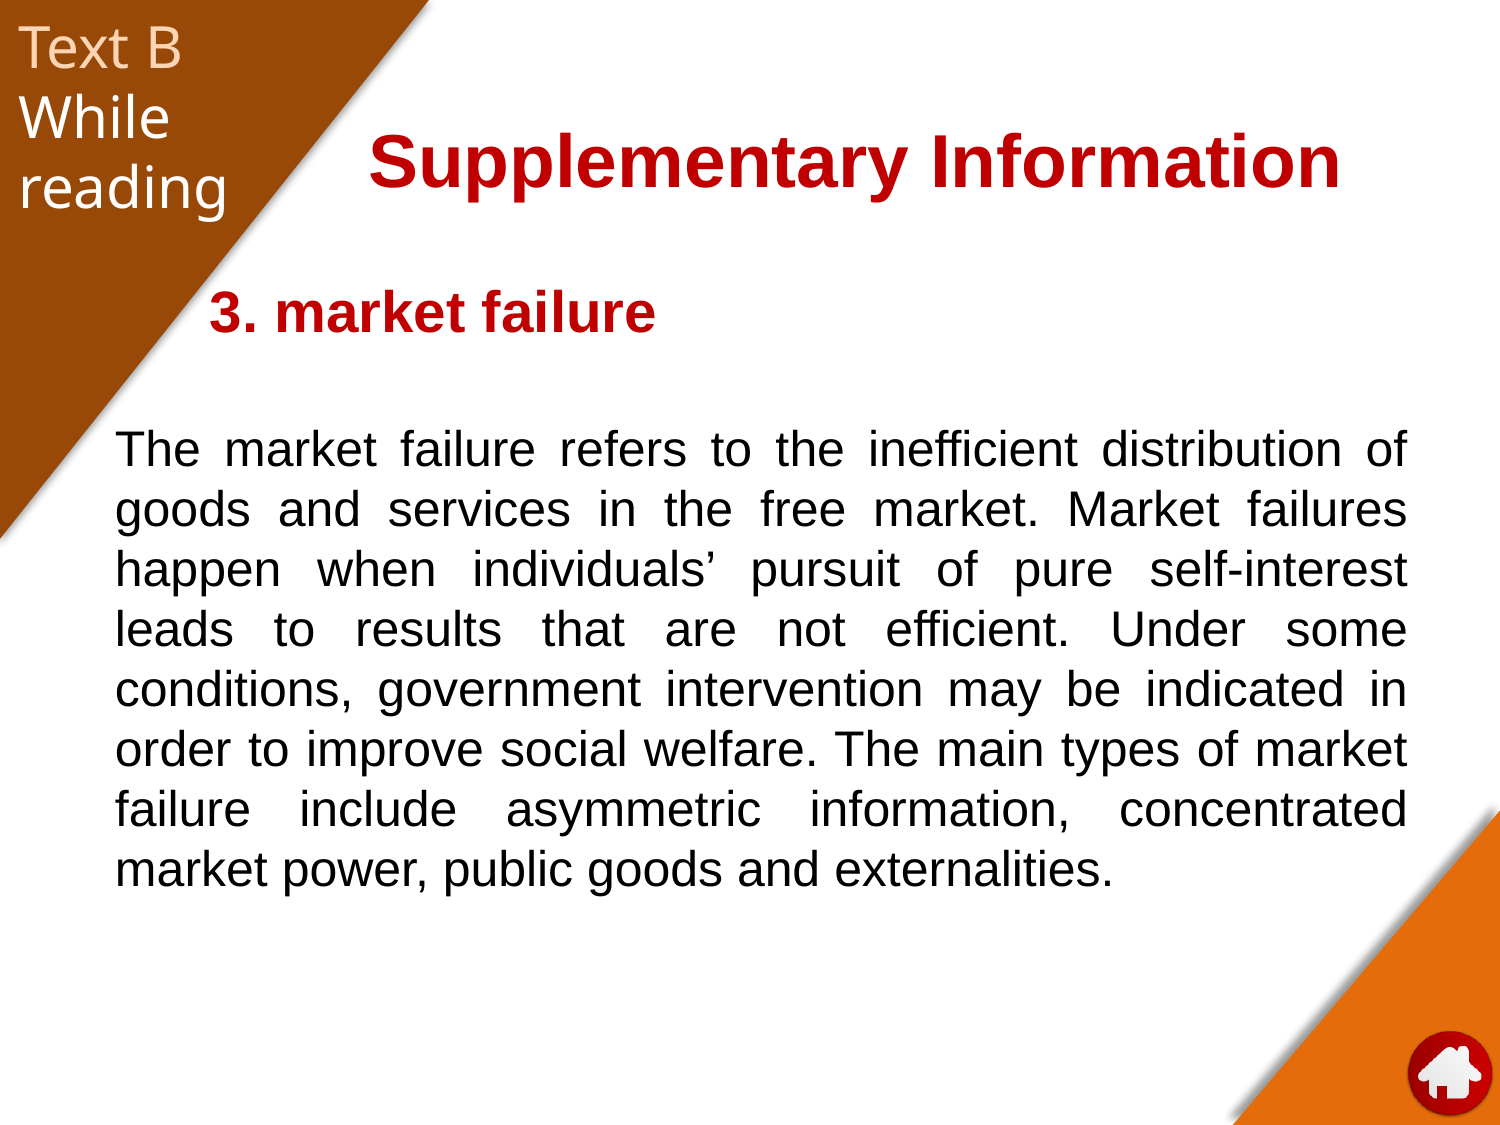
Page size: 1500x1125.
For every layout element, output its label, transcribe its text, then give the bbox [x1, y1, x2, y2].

text_box [1230, 808, 1500, 1125]
text_box The market failure refers to the inefficient distribution of goods and services in the free market. Market failures happen when individuals’ pursuit of pure self-interest leads to results that are not efficient. Under some conditions, government intervention may be indicated in order to improve social welfare. The main types of market failure include asymmetric information, concentrated market power, public goods and externalities. [100, 408, 1424, 904]
text_box Supplementary Information [353, 105, 1358, 210]
text_box 3. market failure [194, 267, 1376, 352]
text_box [337, 0, 432, 119]
picture [1399, 1024, 1500, 1125]
text_box [0, 0, 244, 541]
text_box Text B While reading [3, 0, 337, 236]
